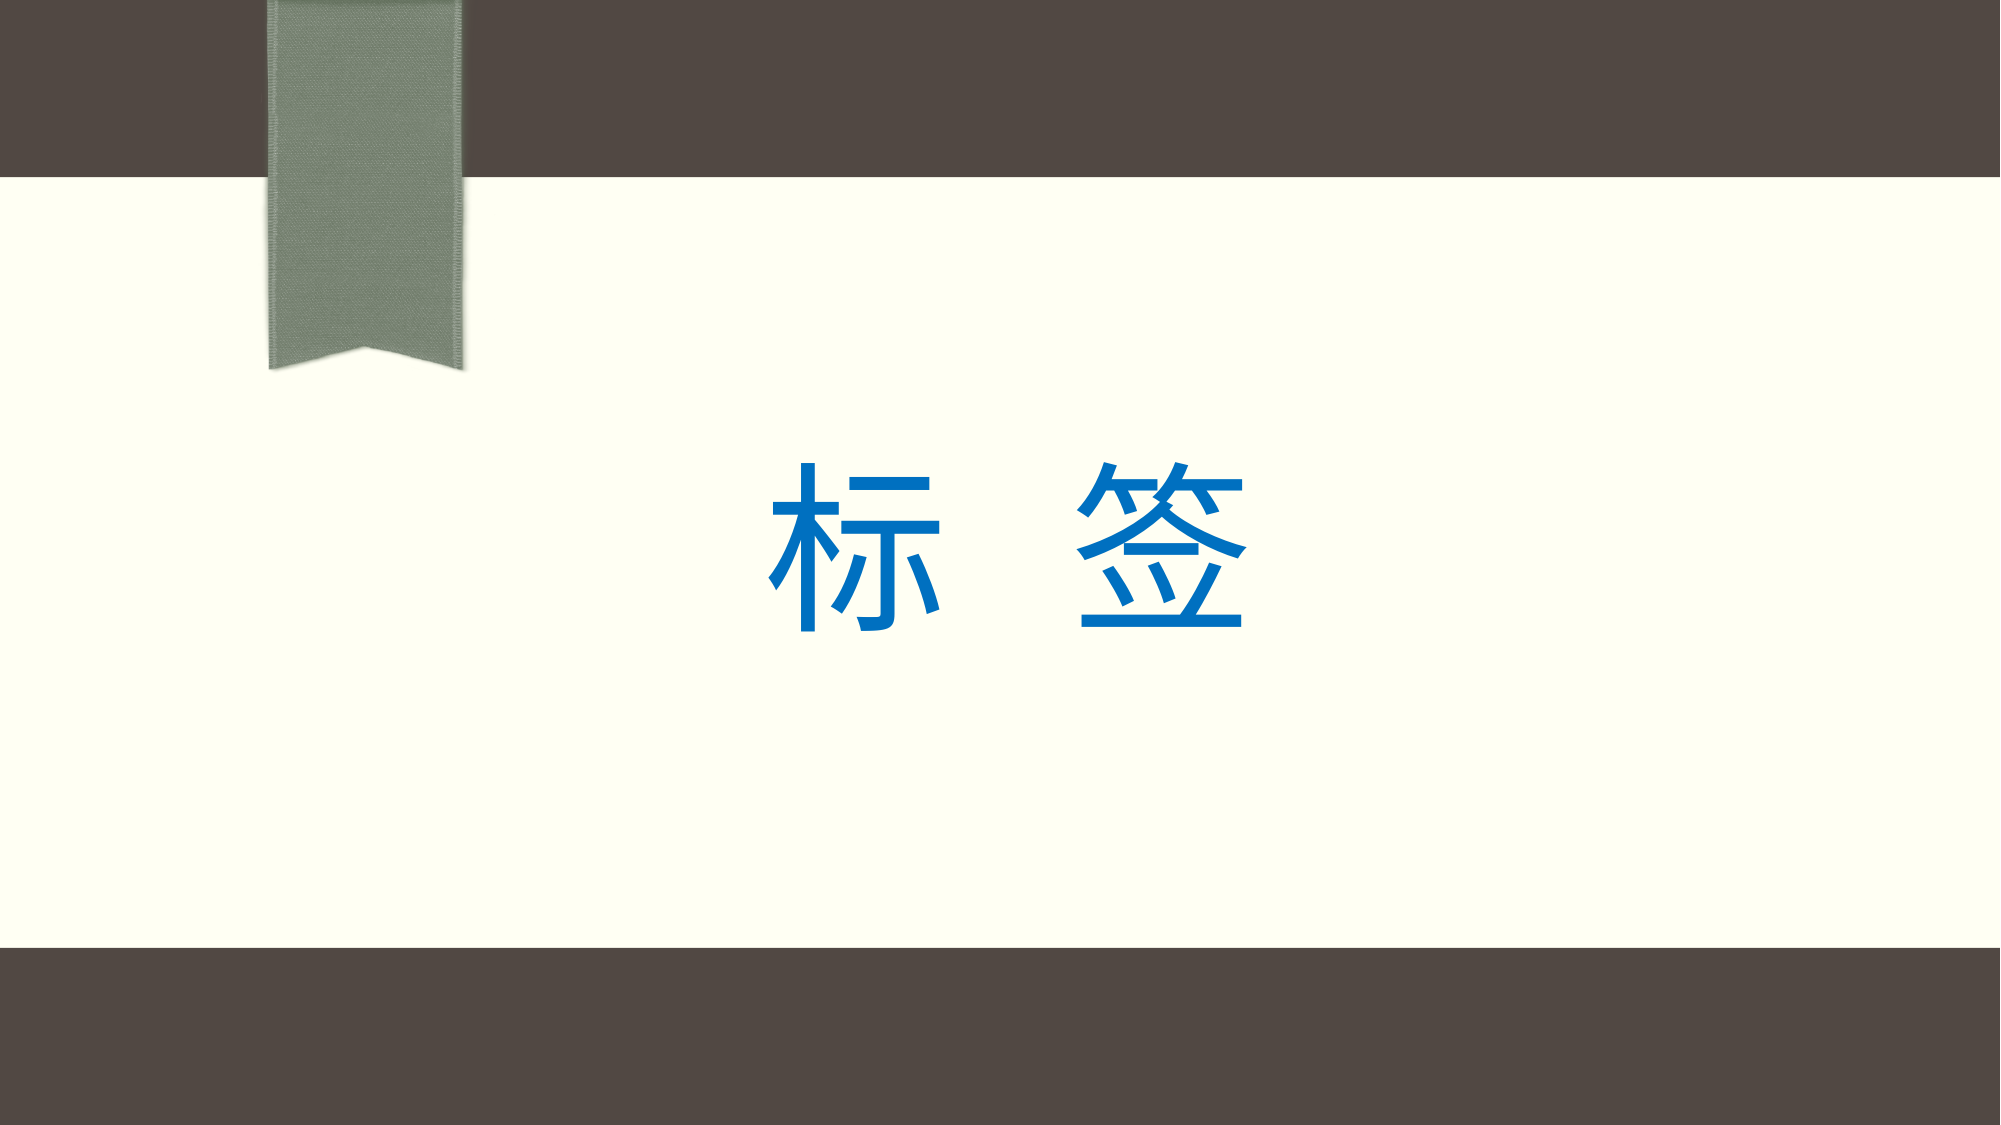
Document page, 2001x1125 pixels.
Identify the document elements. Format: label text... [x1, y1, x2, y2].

title 标 签 [181, 376, 1838, 741]
